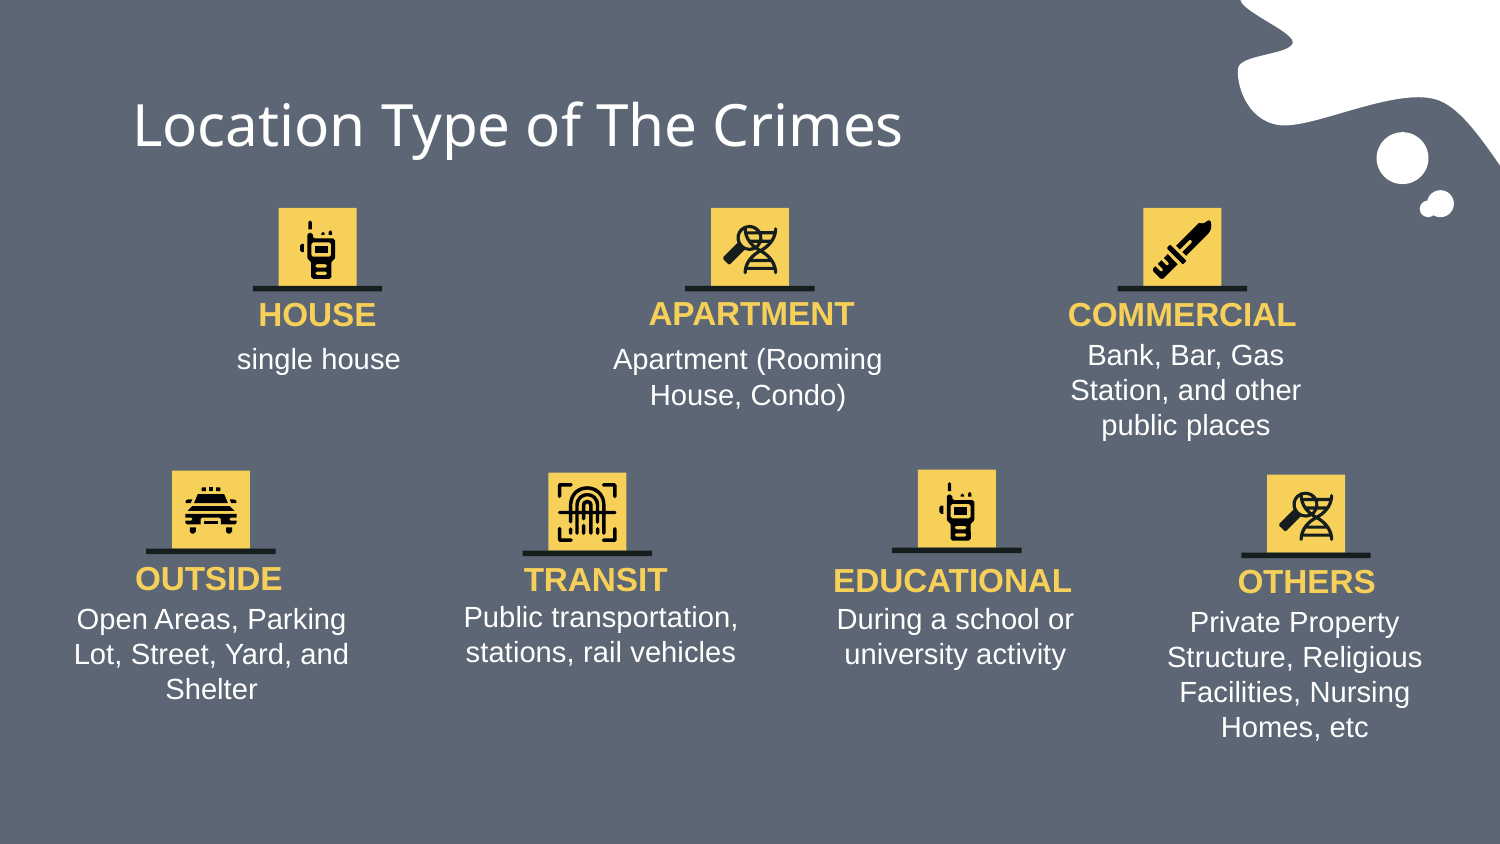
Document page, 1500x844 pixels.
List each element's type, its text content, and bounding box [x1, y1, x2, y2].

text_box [1152, 220, 1213, 280]
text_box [299, 220, 336, 280]
text_box Apartment (Rooming House, Condo) [587, 346, 909, 406]
text_box Bank, Bar, Gas Station, and other public places [1025, 359, 1347, 419]
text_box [145, 470, 276, 555]
text_box HOUSE [156, 283, 479, 342]
text_box COMMERCIAL [1021, 283, 1344, 343]
text_box Private Property Structure, Religious Facilities, Nursing Homes, etc [1134, 643, 1456, 703]
text_box Public transportation, stations, rail vehicles [440, 603, 762, 663]
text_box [557, 482, 618, 543]
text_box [522, 472, 653, 557]
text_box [684, 207, 815, 292]
text_box single house [158, 328, 480, 387]
title Location Type of The Crimes [116, 72, 1383, 167]
text_box OTHERS [1145, 550, 1468, 610]
text_box TRANSIT [434, 548, 757, 608]
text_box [185, 487, 237, 534]
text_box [252, 207, 383, 292]
text_box Open Areas, Parking Lot, Street, Yard, and Shelter [51, 623, 373, 683]
text_box During a school or university activity [794, 605, 1117, 665]
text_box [939, 481, 975, 541]
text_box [891, 469, 1022, 554]
text_box APARTMENT [590, 283, 913, 342]
text_box OUTSIDE [48, 547, 370, 607]
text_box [1117, 207, 1248, 292]
text_box EDUCATIONAL [791, 549, 1114, 609]
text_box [1241, 474, 1371, 559]
